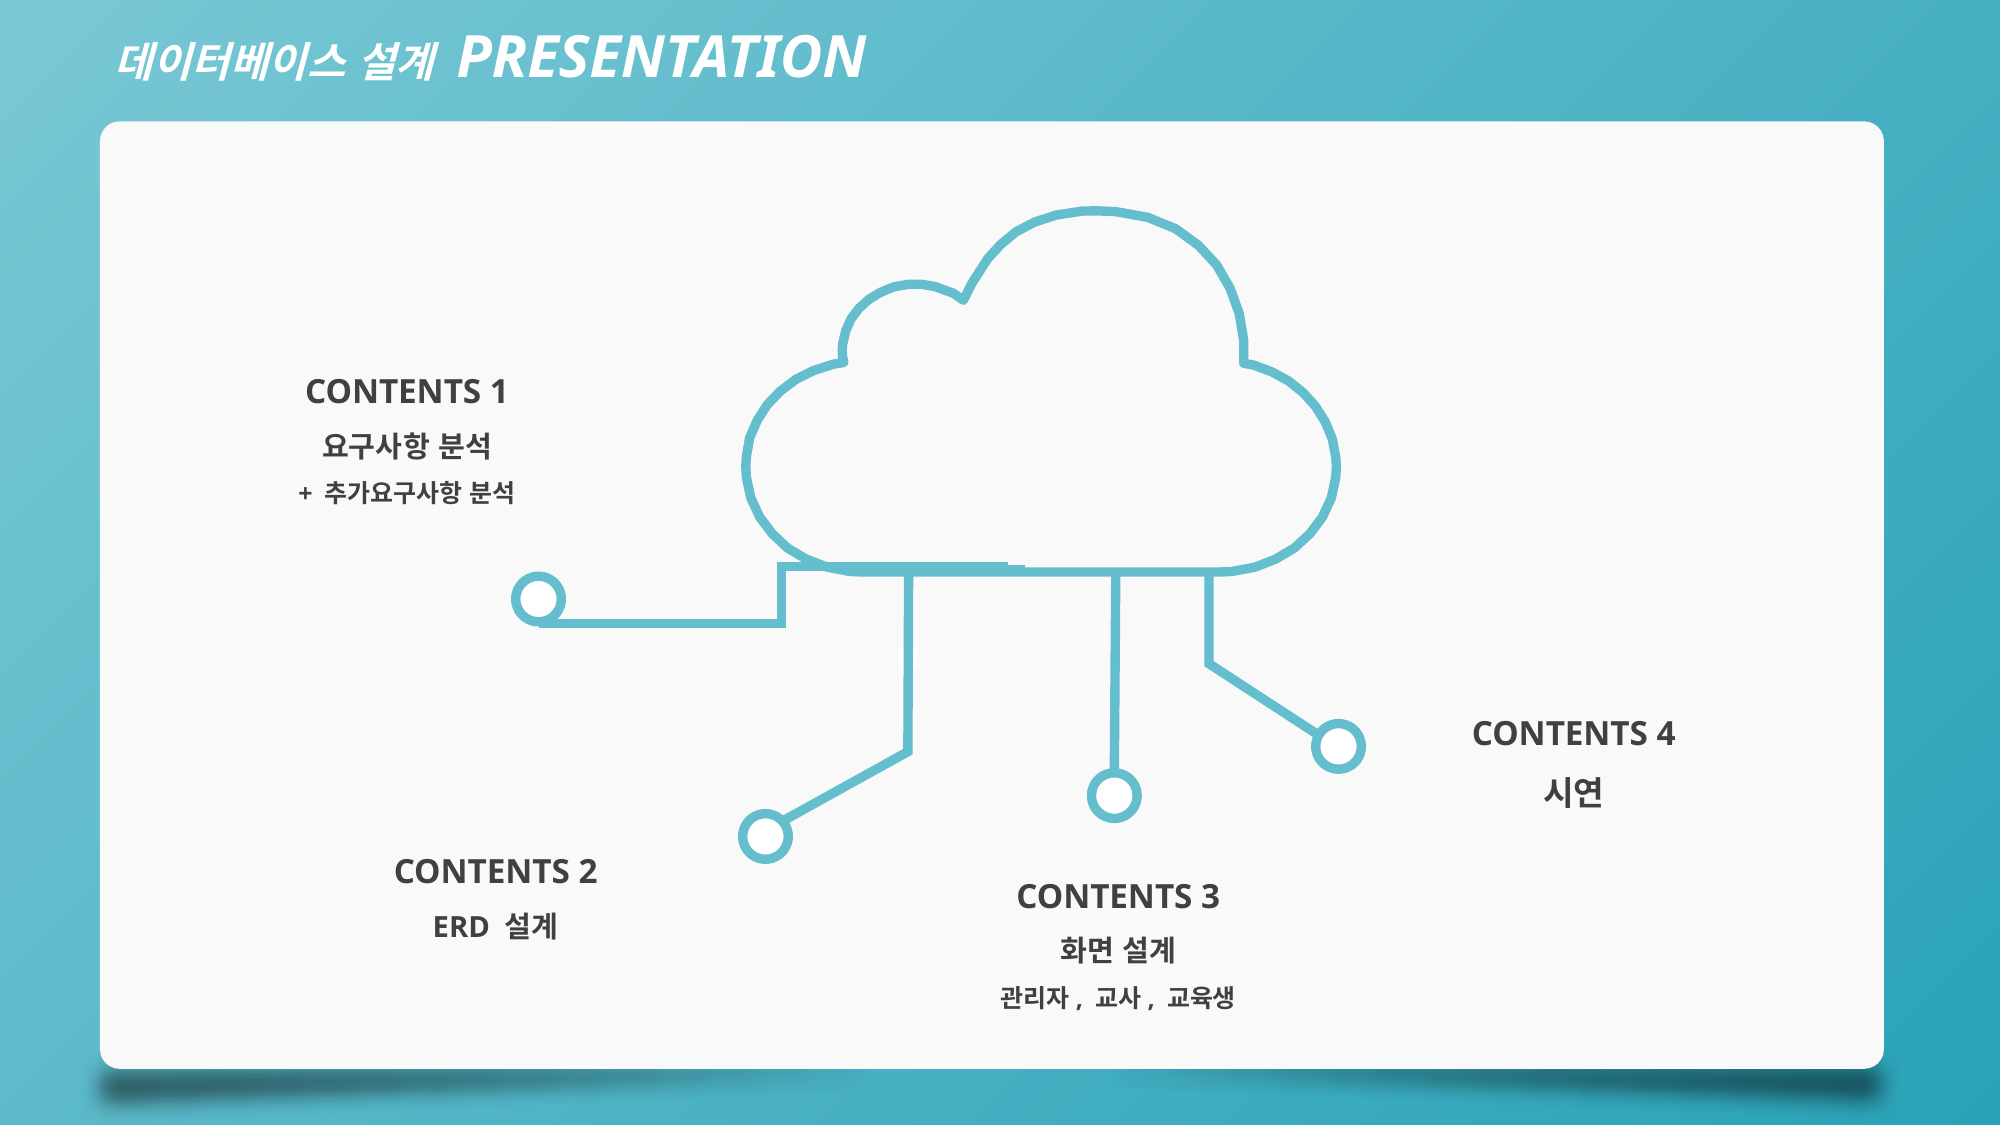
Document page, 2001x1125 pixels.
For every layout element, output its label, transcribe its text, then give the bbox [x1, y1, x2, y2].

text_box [80, 121, 1900, 1125]
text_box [515, 210, 1362, 860]
text_box 데이터베이스 설계 PRESENTATION [100, 11, 1229, 97]
